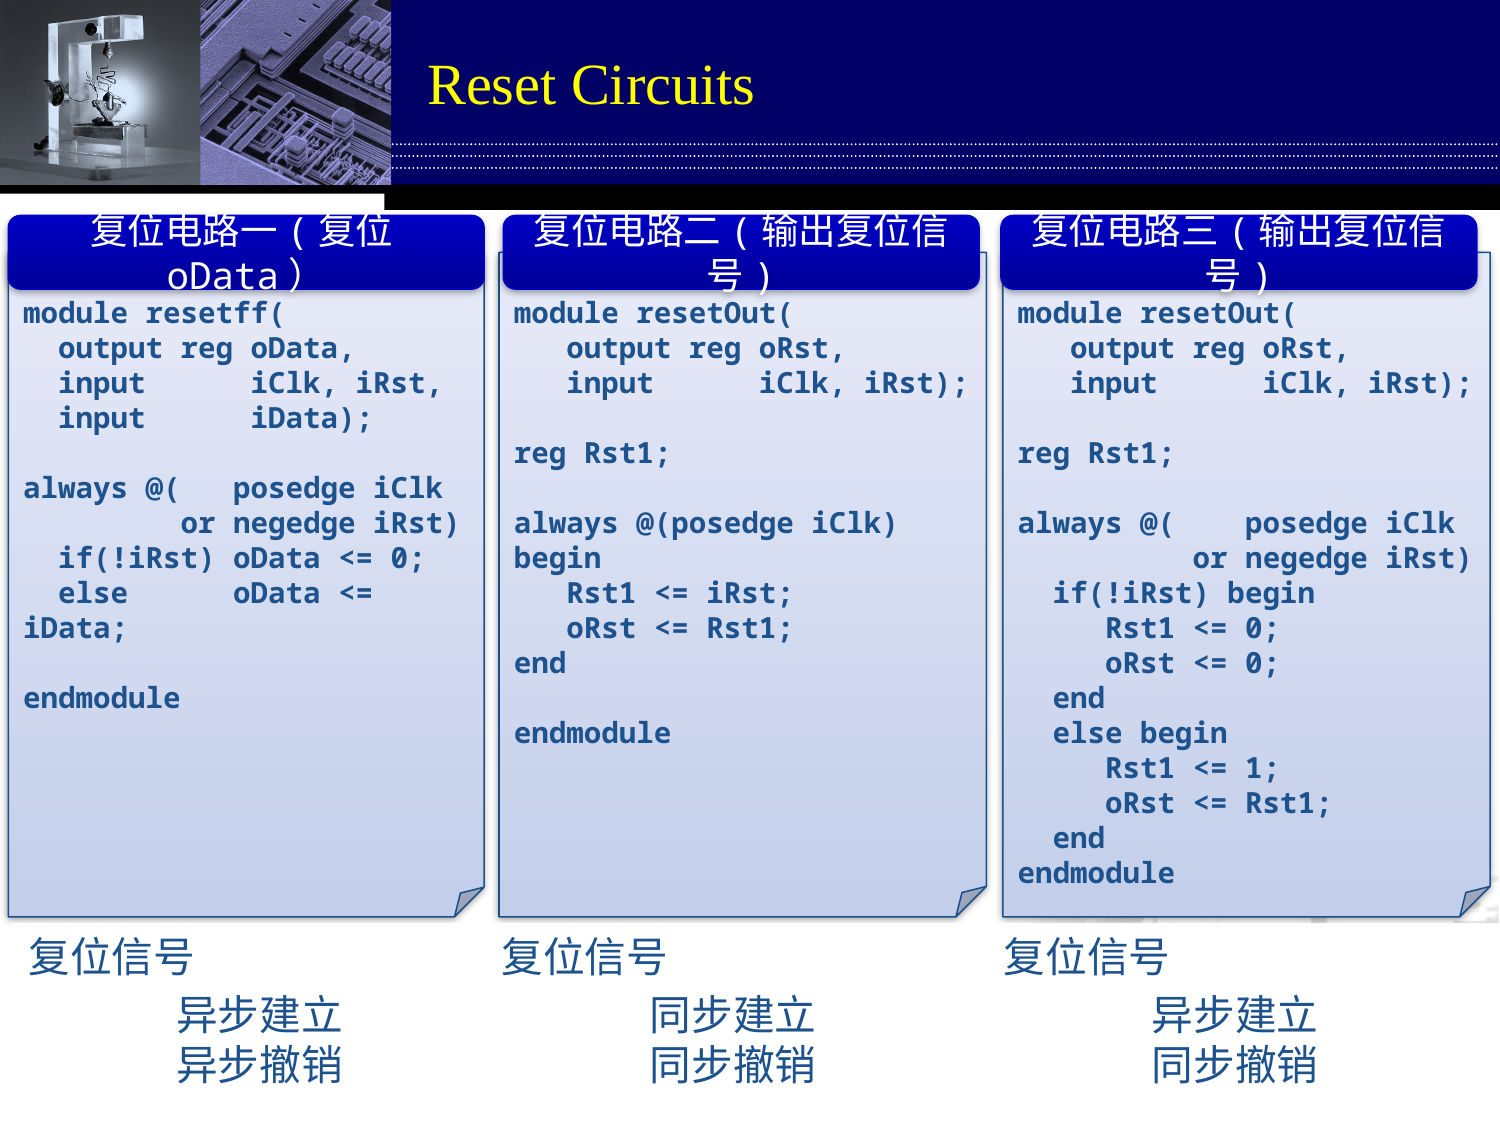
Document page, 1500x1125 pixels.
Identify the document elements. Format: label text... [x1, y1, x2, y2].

text_box 复位信号 异步建立 异步撤销 [11, 923, 484, 1125]
text_box module resetOut( output reg oRst, input iClk, iRst); reg Rst1; always @( posedge iClk or negedge iRst) if(!iRst) begin Rst1 <= 0; oRst <= 0; end else begin Rst1 <= 1; oRst <= Rst1; end endmodule [1002, 251, 1491, 918]
text_box 复位信号 异步建立 同步撤销 [986, 923, 1500, 1125]
text_box 复位电路三(输出复位信号) [1000, 214, 1478, 290]
text_box module resetOut( output reg oRst, input iClk, iRst); reg Rst1; always @(posedge iClk) begin Rst1 <= iRst; oRst <= Rst1; end endmodule [498, 251, 988, 918]
title Reset Circuits [412, 37, 1451, 126]
text_box 复位信号 同步建立 同步撤销 [484, 923, 986, 1125]
text_box module resetff( output reg oData, input iClk, iRst, input iData); always @( posedge iClk or negedge iRst) if(!iRst) oData <= 0; else oData <= iData; endmodule [7, 291, 485, 918]
text_box 复位电路二(输出复位信号) [502, 214, 980, 290]
text_box 复位电路一(复位oData） [7, 214, 485, 290]
